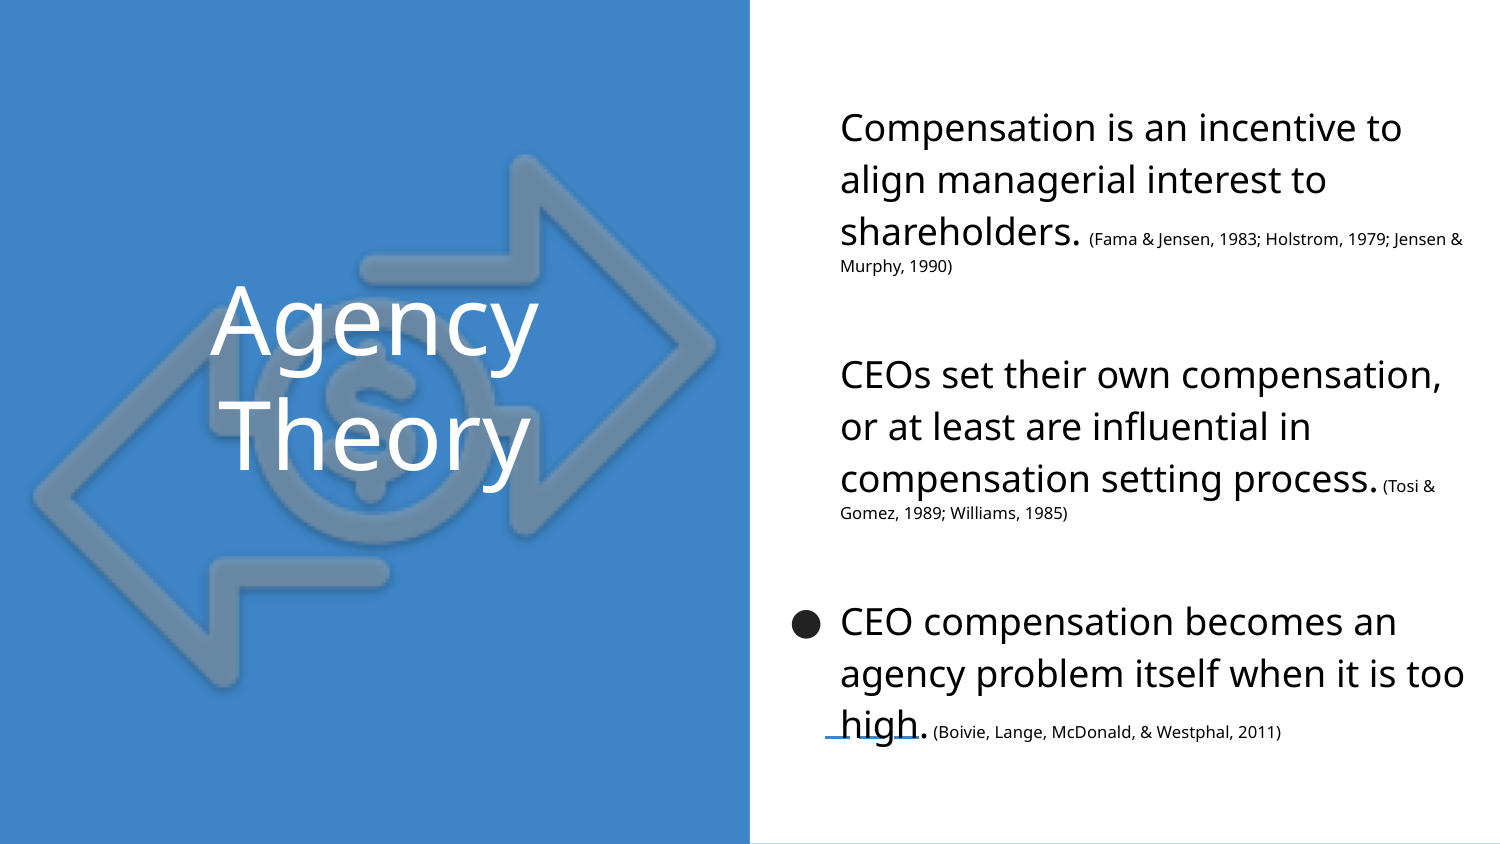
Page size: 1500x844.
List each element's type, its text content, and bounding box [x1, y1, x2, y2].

picture [0, 46, 751, 798]
list Compensation is an incentive to align managerial interest to shareholders. (Fama & Jensen, 1983; Holstrom, 1979; Jensen & Murphy, 1990) CEOs set their own compensation, or at least are influential in compensation setting process. (Tosi & Gomez, 1989; Williams, 1985) CEO compensation becomes an agency problem itself when it is too high. (Boivie, Lange, McDonald, & Westphal, 2011) [756, 118, 1500, 725]
